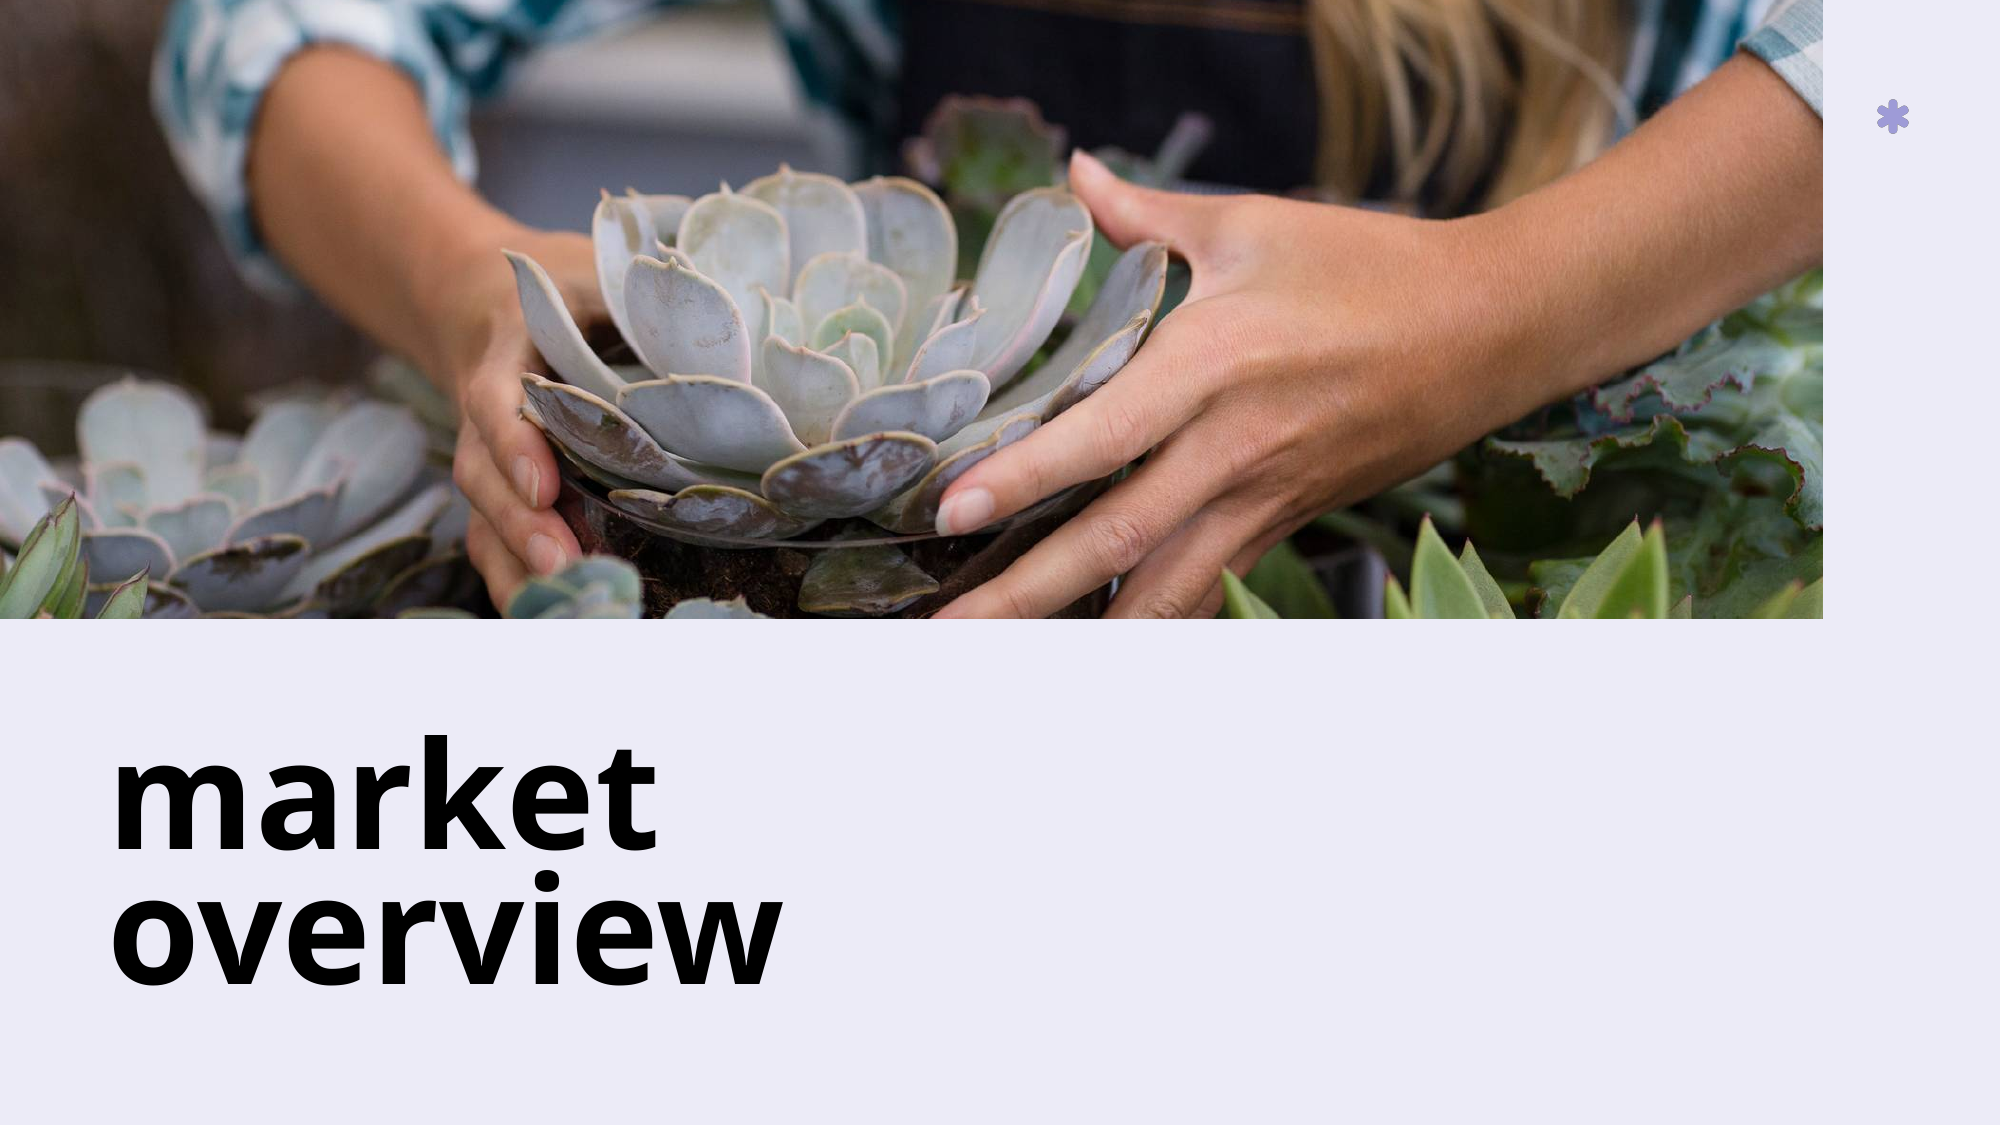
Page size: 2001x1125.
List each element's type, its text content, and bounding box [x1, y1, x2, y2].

picture [1876, 98, 1910, 135]
title market overview [107, 635, 2000, 1118]
picture [0, 0, 1824, 619]
